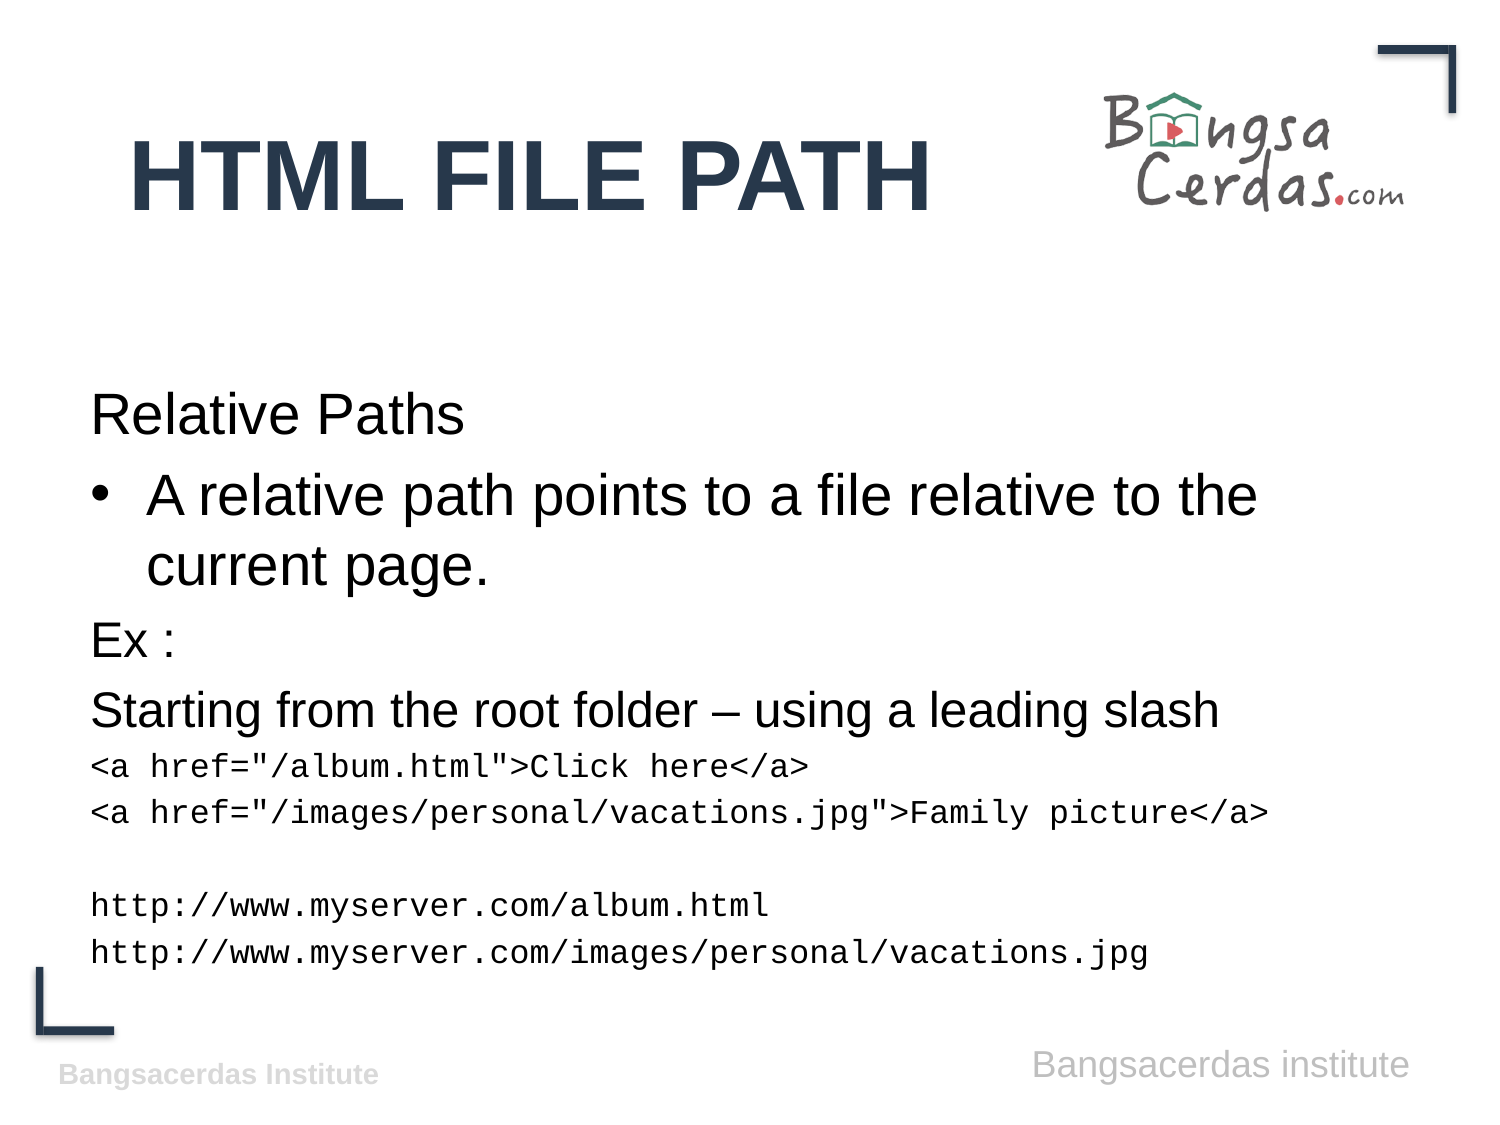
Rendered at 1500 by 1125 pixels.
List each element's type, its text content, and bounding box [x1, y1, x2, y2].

title HTML FILE PATH [75, 45, 988, 297]
list Relative Paths A relative path points to a file relative to the current page. Ex : Starting from the root folder – using a leading slash <a href="/album.html">Click here</a> <a href="/images/personal/vacations.jpg">Family picture</a> http://www.myserver.com/album.html http://www.myserver.com/images/personal/vacations.jpg [75, 368, 1425, 1005]
list <script> var a=20; if(a==10){ document.write("a is equal to 10"); } else if(a==15){ document.write("a is equal to 15"); } else if(a==20){ document.write("a is equal to 20"); } else{ document.write("a is not equal to 10, 15 or 20"); } </script> [1074, 89, 1425, 212]
